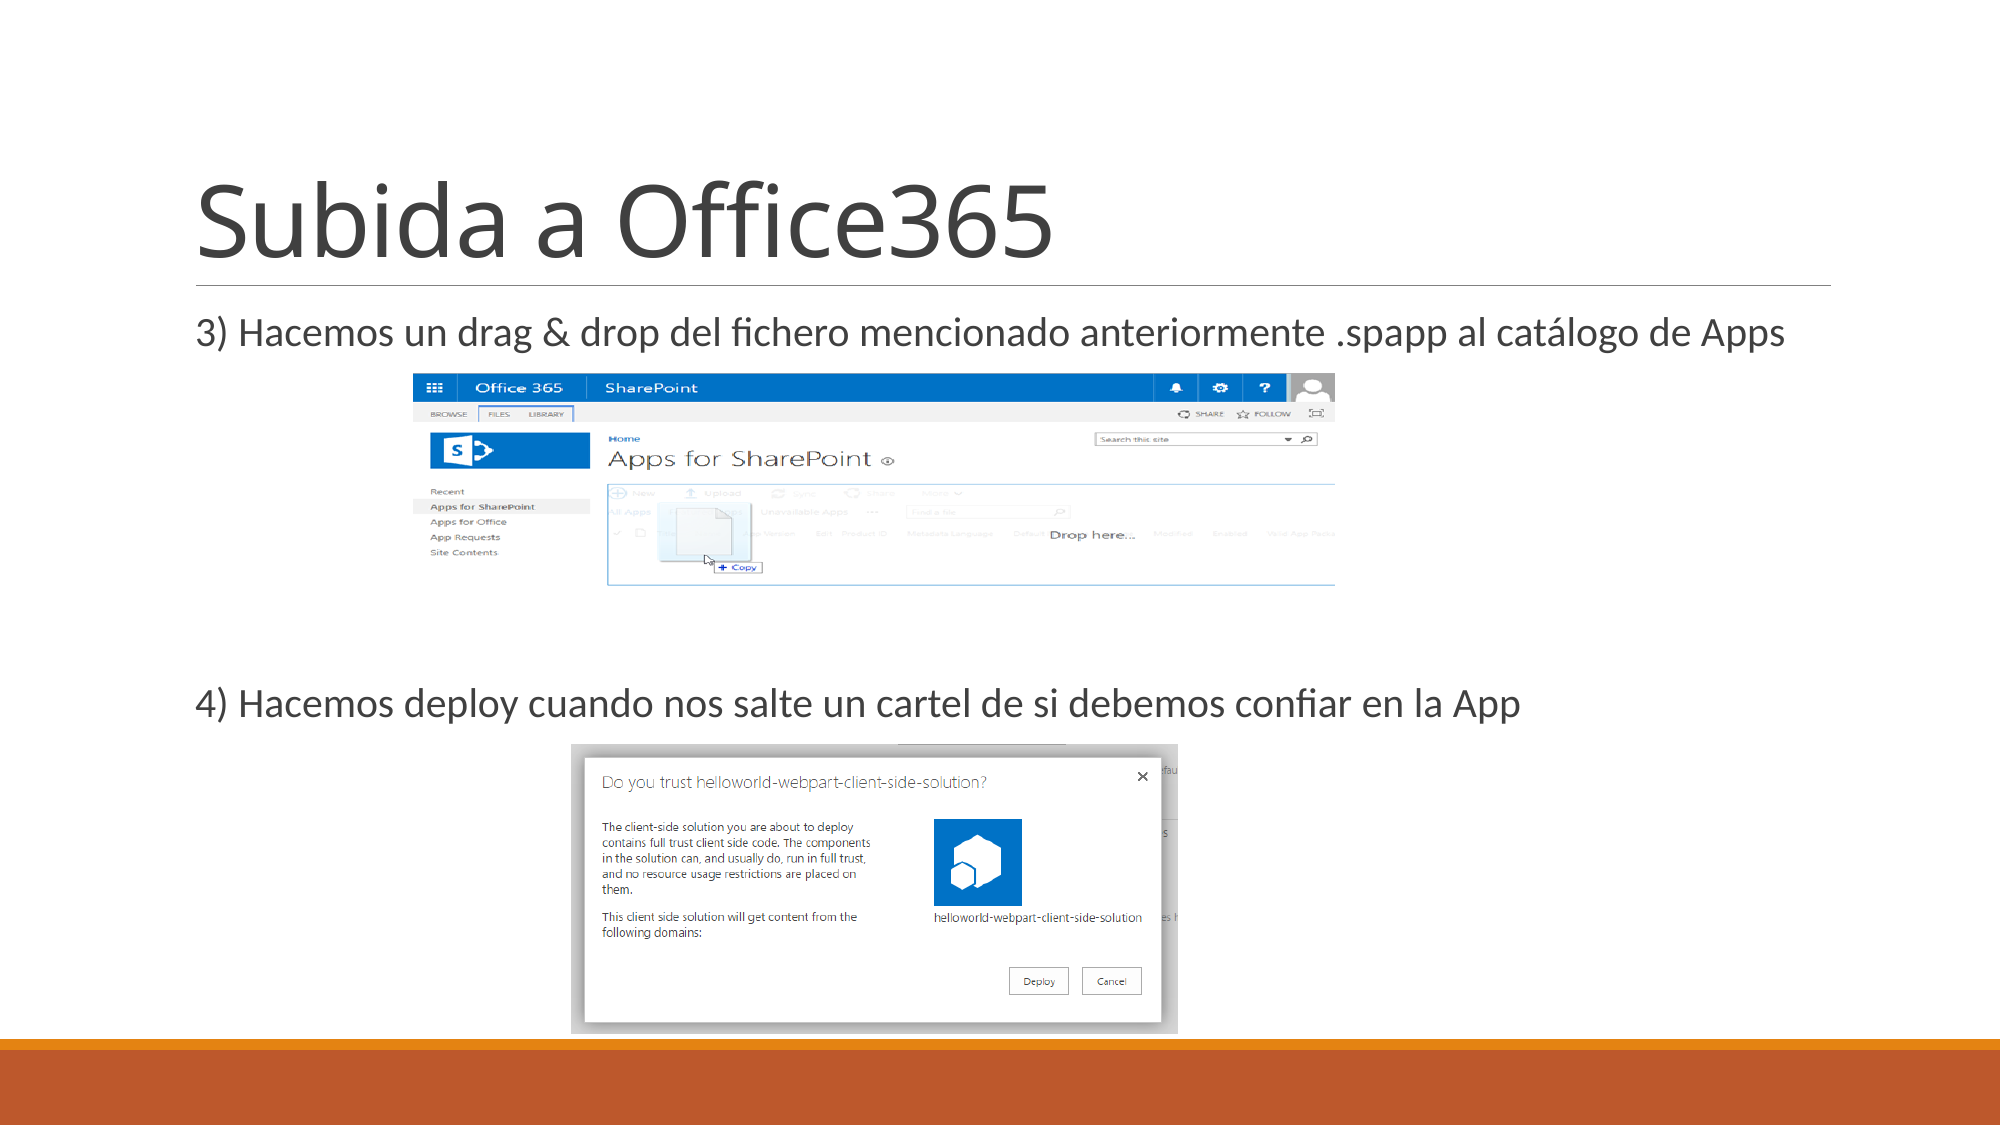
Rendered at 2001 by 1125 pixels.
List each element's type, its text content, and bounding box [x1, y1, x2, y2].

list 3) Hacemos un drag & drop del fichero mencionado anteriormente .spapp al catálogo de Apps 4) Hacemos deploy cuando nos salte un cartel de si debemos confiar en la App [180, 302, 1830, 963]
picture [571, 744, 1179, 1034]
title Subida a Office365 [180, 47, 1830, 285]
picture [412, 372, 1337, 607]
